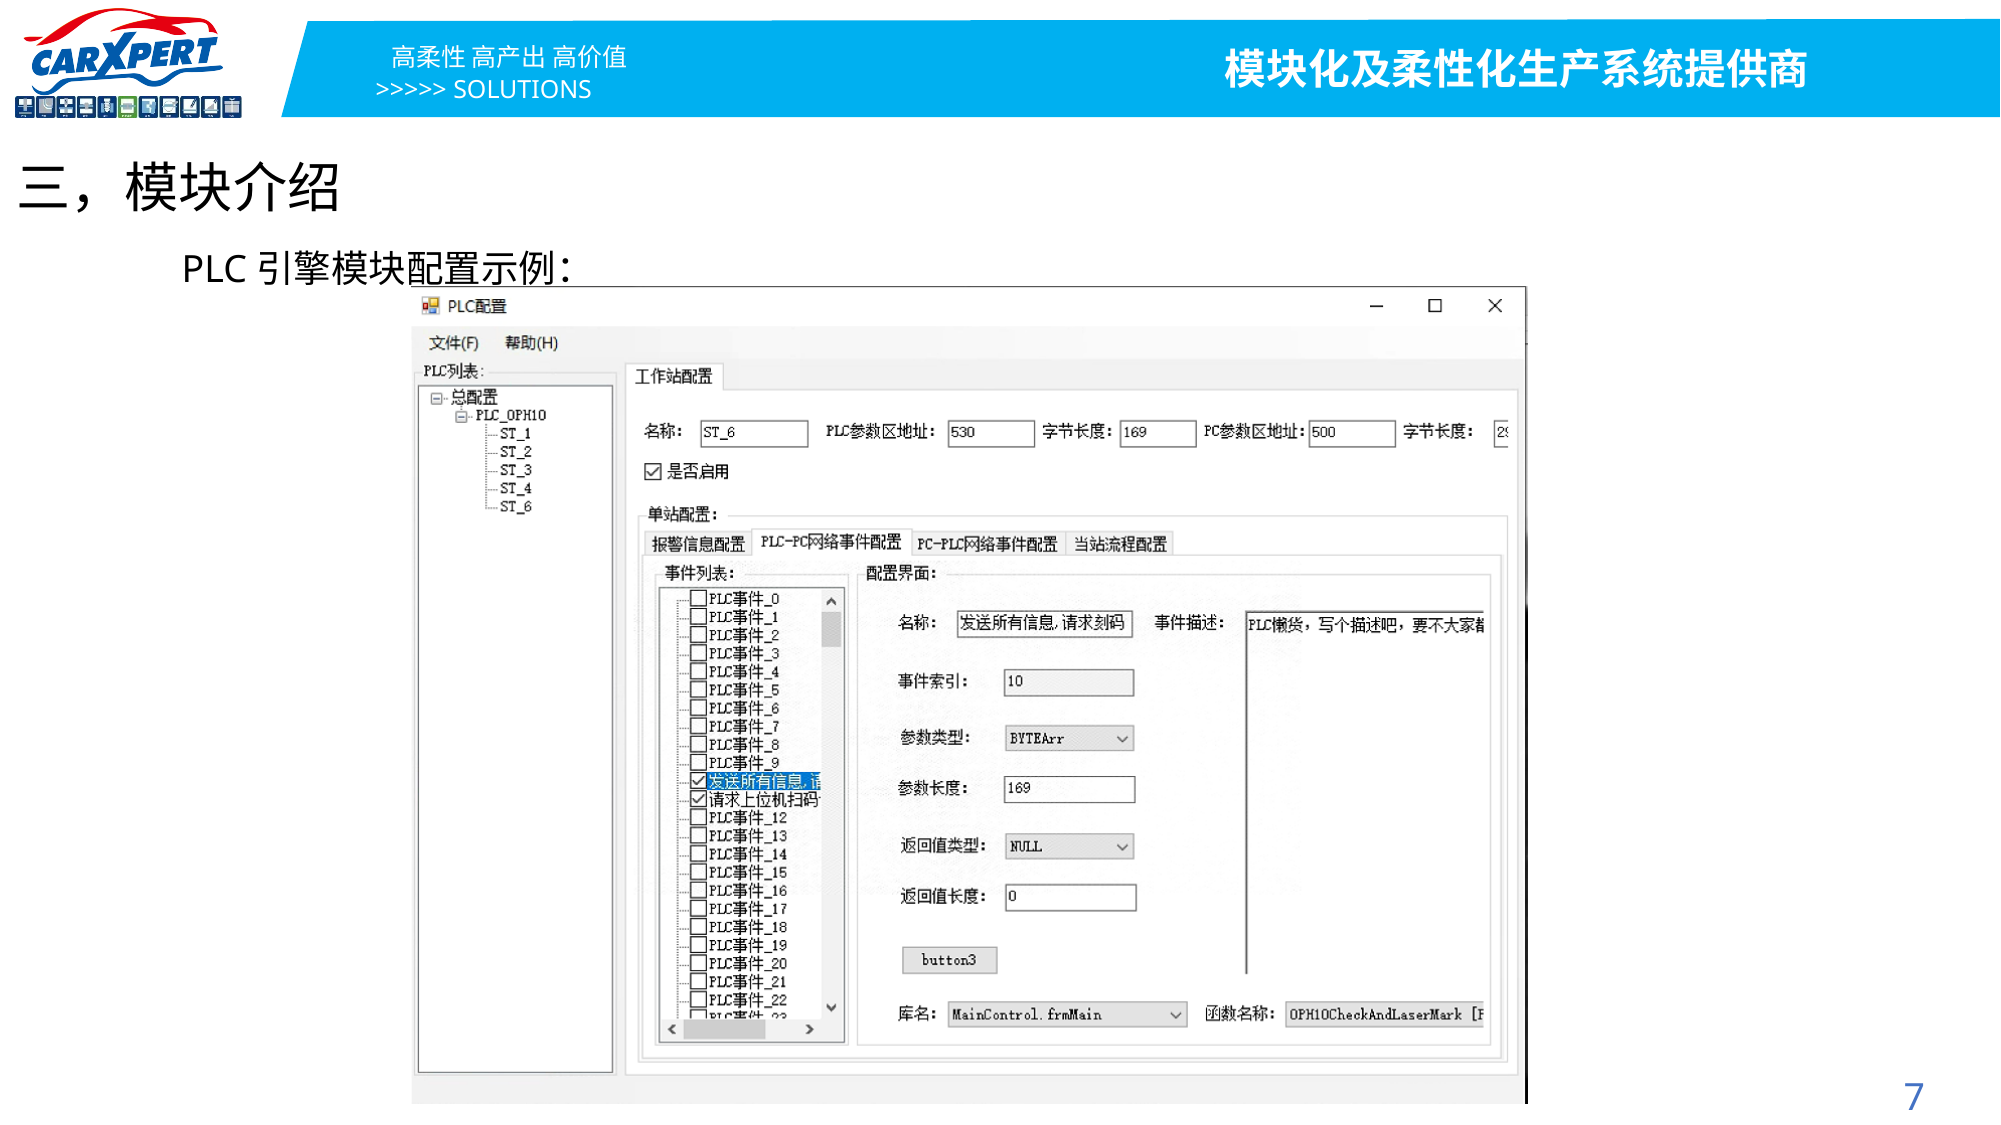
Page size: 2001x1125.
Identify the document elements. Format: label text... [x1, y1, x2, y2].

text_box PLC引擎模块配置示例： [166, 237, 655, 298]
picture [411, 286, 1528, 1104]
text_box 三，模块介绍 [1, 145, 357, 226]
picture [10, 0, 242, 118]
